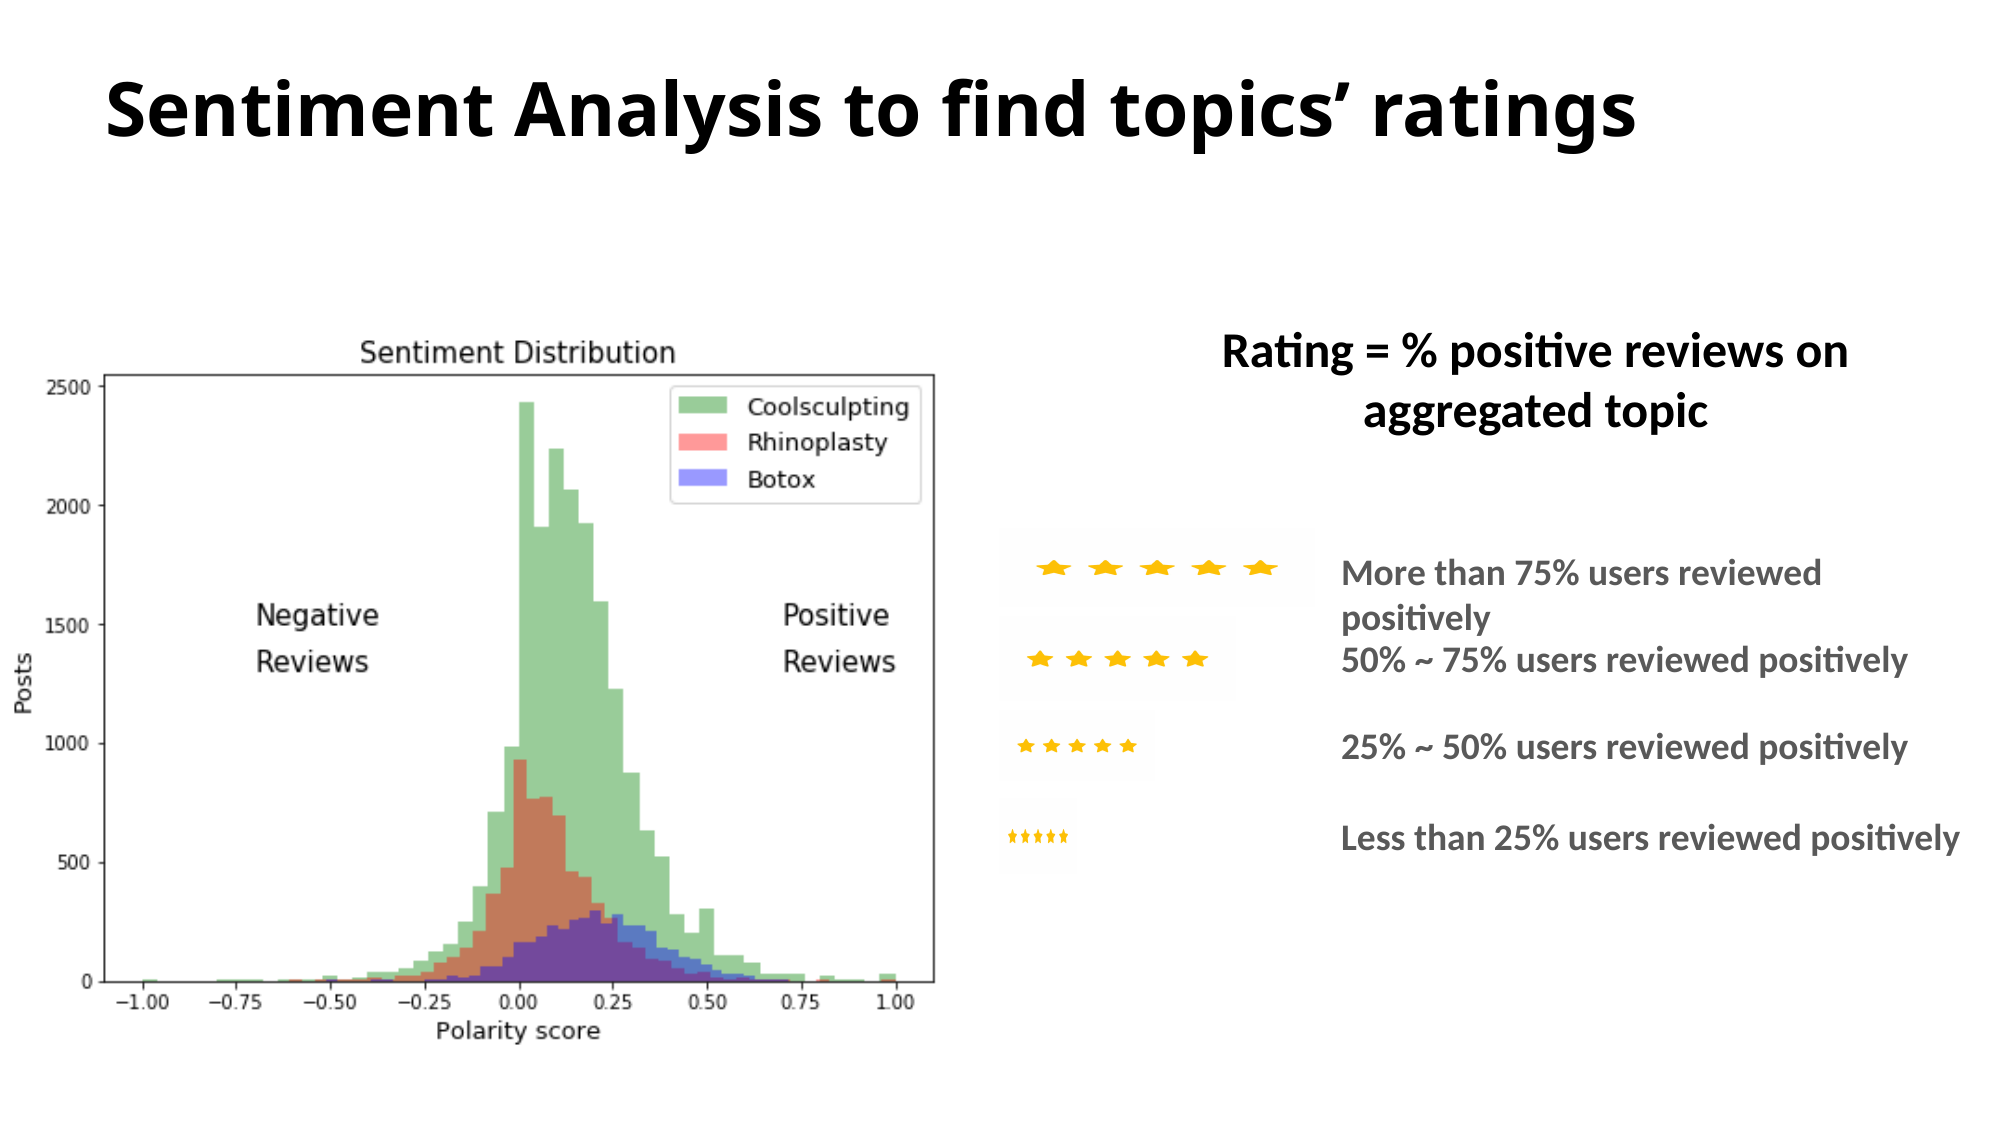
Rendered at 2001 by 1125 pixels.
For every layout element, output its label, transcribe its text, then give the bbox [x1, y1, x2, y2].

text_box 50% ~ 75% users reviewed positively [1326, 628, 1996, 688]
text_box 25% ~ 50% users reviewed positively [1326, 714, 1996, 775]
text_box Rating = % positive reviews on aggregated topic [1104, 309, 1967, 445]
picture [0, 328, 953, 1058]
picture [999, 798, 1077, 874]
picture [999, 528, 1315, 607]
picture [999, 616, 1236, 701]
text_box More than 75% users reviewed positively [1326, 540, 1996, 628]
picture [999, 710, 1155, 781]
title Sentiment Analysis to find topics’ ratings [90, 45, 1863, 179]
text_box Less than 25% users reviewed positively [1326, 805, 1996, 866]
